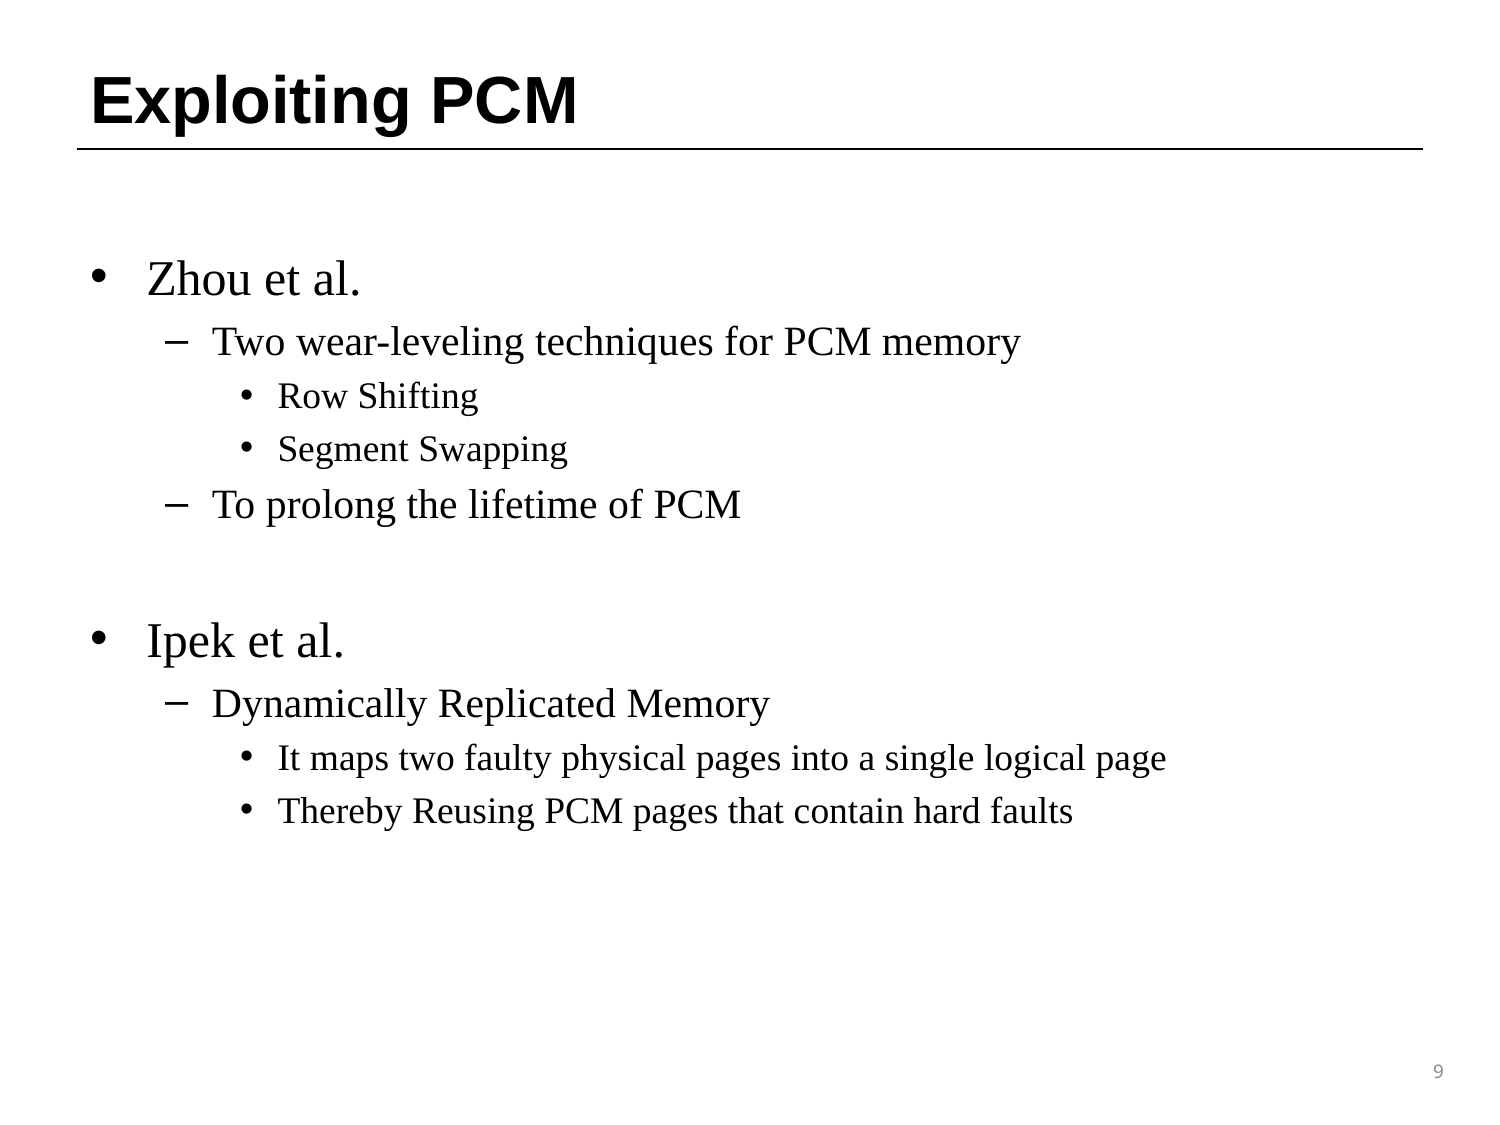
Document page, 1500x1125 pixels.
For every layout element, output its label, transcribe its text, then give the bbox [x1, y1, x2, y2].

title Exploiting PCM [75, 45, 1425, 149]
list Zhou et al. Two wear-leveling techniques for PCM memory Row Shifting Segment Swapping To prolong the lifetime of PCM Ipek et al. Dynamically Replicated Memory It maps two faulty physical pages into a single logical page Thereby Reusing PCM pages that contain hard faults [75, 238, 1425, 1024]
slide_number 9 [1108, 1042, 1459, 1103]
